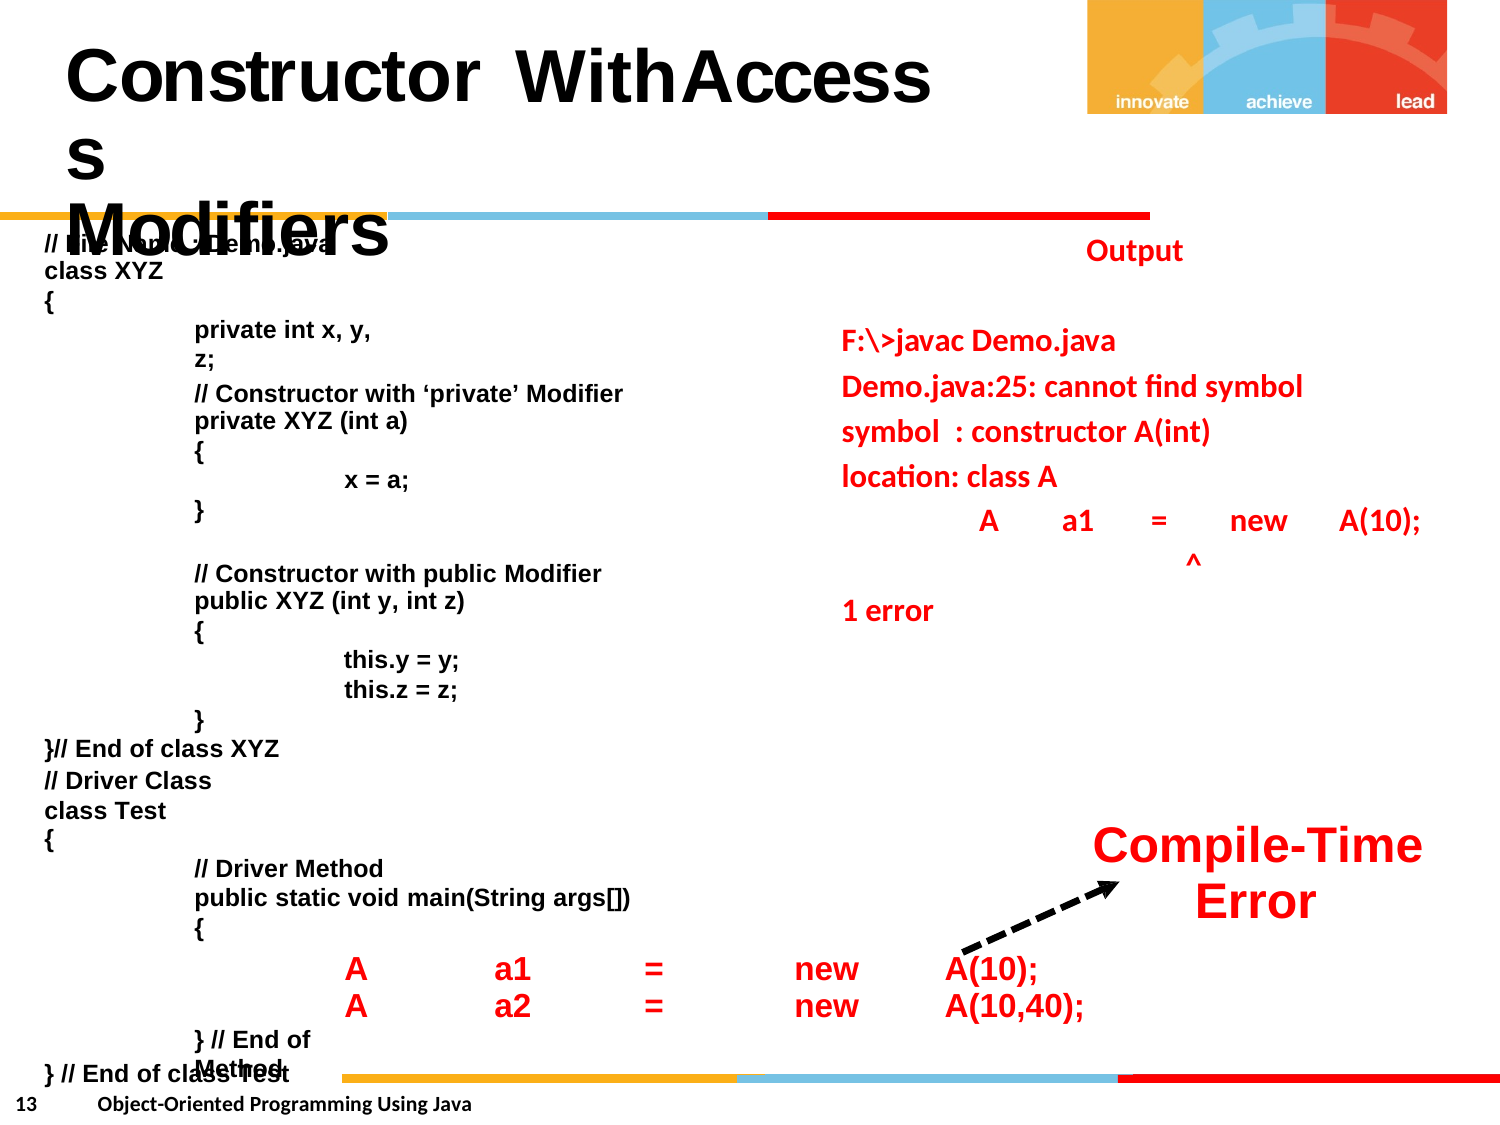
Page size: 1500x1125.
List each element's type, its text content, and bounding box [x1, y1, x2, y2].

text_box ^ [1183, 548, 1212, 591]
text_box = = [642, 951, 671, 1029]
text_box A(10); A(10,40); [942, 951, 1092, 1029]
text_box [1087, 0, 1448, 114]
text_box [1084, 891, 1089, 901]
text_box [1035, 907, 1057, 923]
text_box [985, 929, 1008, 945]
text_box A(10); [1337, 503, 1442, 546]
text_box A A } // End of Method [192, 951, 412, 1059]
text_box 13 [12, 1092, 47, 1122]
text_box // Constructor with ‘private’ Modifier private XYZ (int a) { x = a; } [192, 379, 628, 529]
text_box new [1227, 503, 1305, 546]
text_box Compile-Time Error [1089, 819, 1427, 934]
text_box // File Name : Demo.java class XYZ { private int x, y, z; [42, 229, 402, 349]
text_box Constructors Modifiers [62, 38, 516, 193]
text_box With [513, 38, 677, 118]
text_box F:\>javac Demo.java Demo.java:25: cannot find symbol symbol : constructor A(int) location: class A [839, 323, 1381, 501]
text_box 1 error [839, 593, 956, 636]
text_box // Constructor with public Modifier public XYZ (int y, int z) { this.y = y; this.z = z; } }// End of class XYZ // Driver Class class Test { // Driver Method public static void main(String args[]) { [42, 559, 636, 949]
text_box [961, 941, 983, 951]
text_box new new [792, 951, 867, 1029]
text_box [1059, 896, 1081, 912]
text_box Object-Oriented Programming Using Java [95, 1092, 532, 1122]
text_box Access [677, 38, 941, 118]
text_box a1 [1059, 503, 1108, 546]
text_box A [977, 503, 1010, 546]
text_box [1010, 918, 1032, 934]
text_box } // End of class Test [42, 1059, 293, 1089]
text_box = [1148, 503, 1178, 546]
text_box Output [1084, 233, 1206, 276]
text_box a1 a2 [492, 951, 539, 1029]
